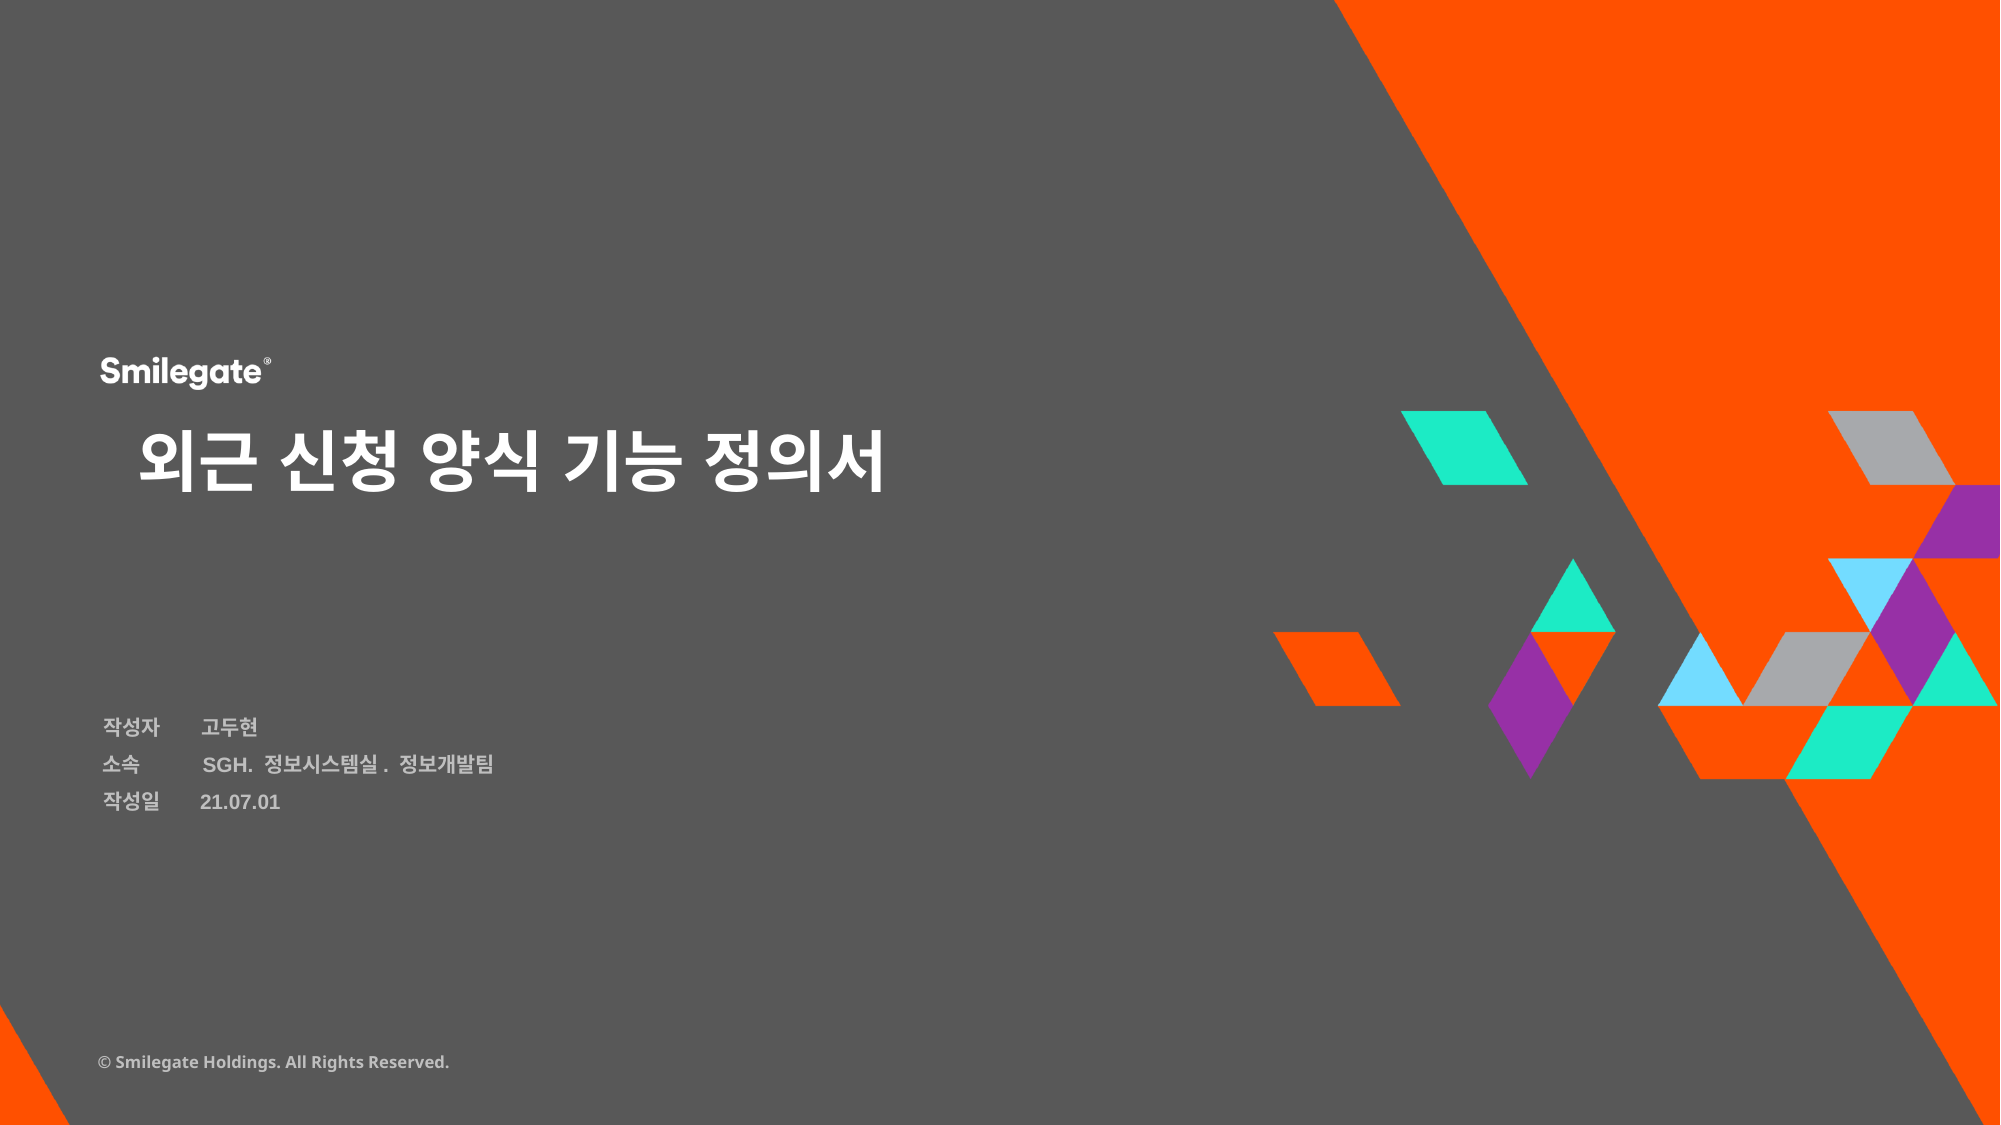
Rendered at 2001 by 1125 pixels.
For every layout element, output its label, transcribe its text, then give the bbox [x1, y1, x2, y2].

picture [0, 0, 2000, 1125]
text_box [85, 706, 515, 822]
text_box 외근 신청 양식 기능 정의서 [122, 412, 905, 507]
